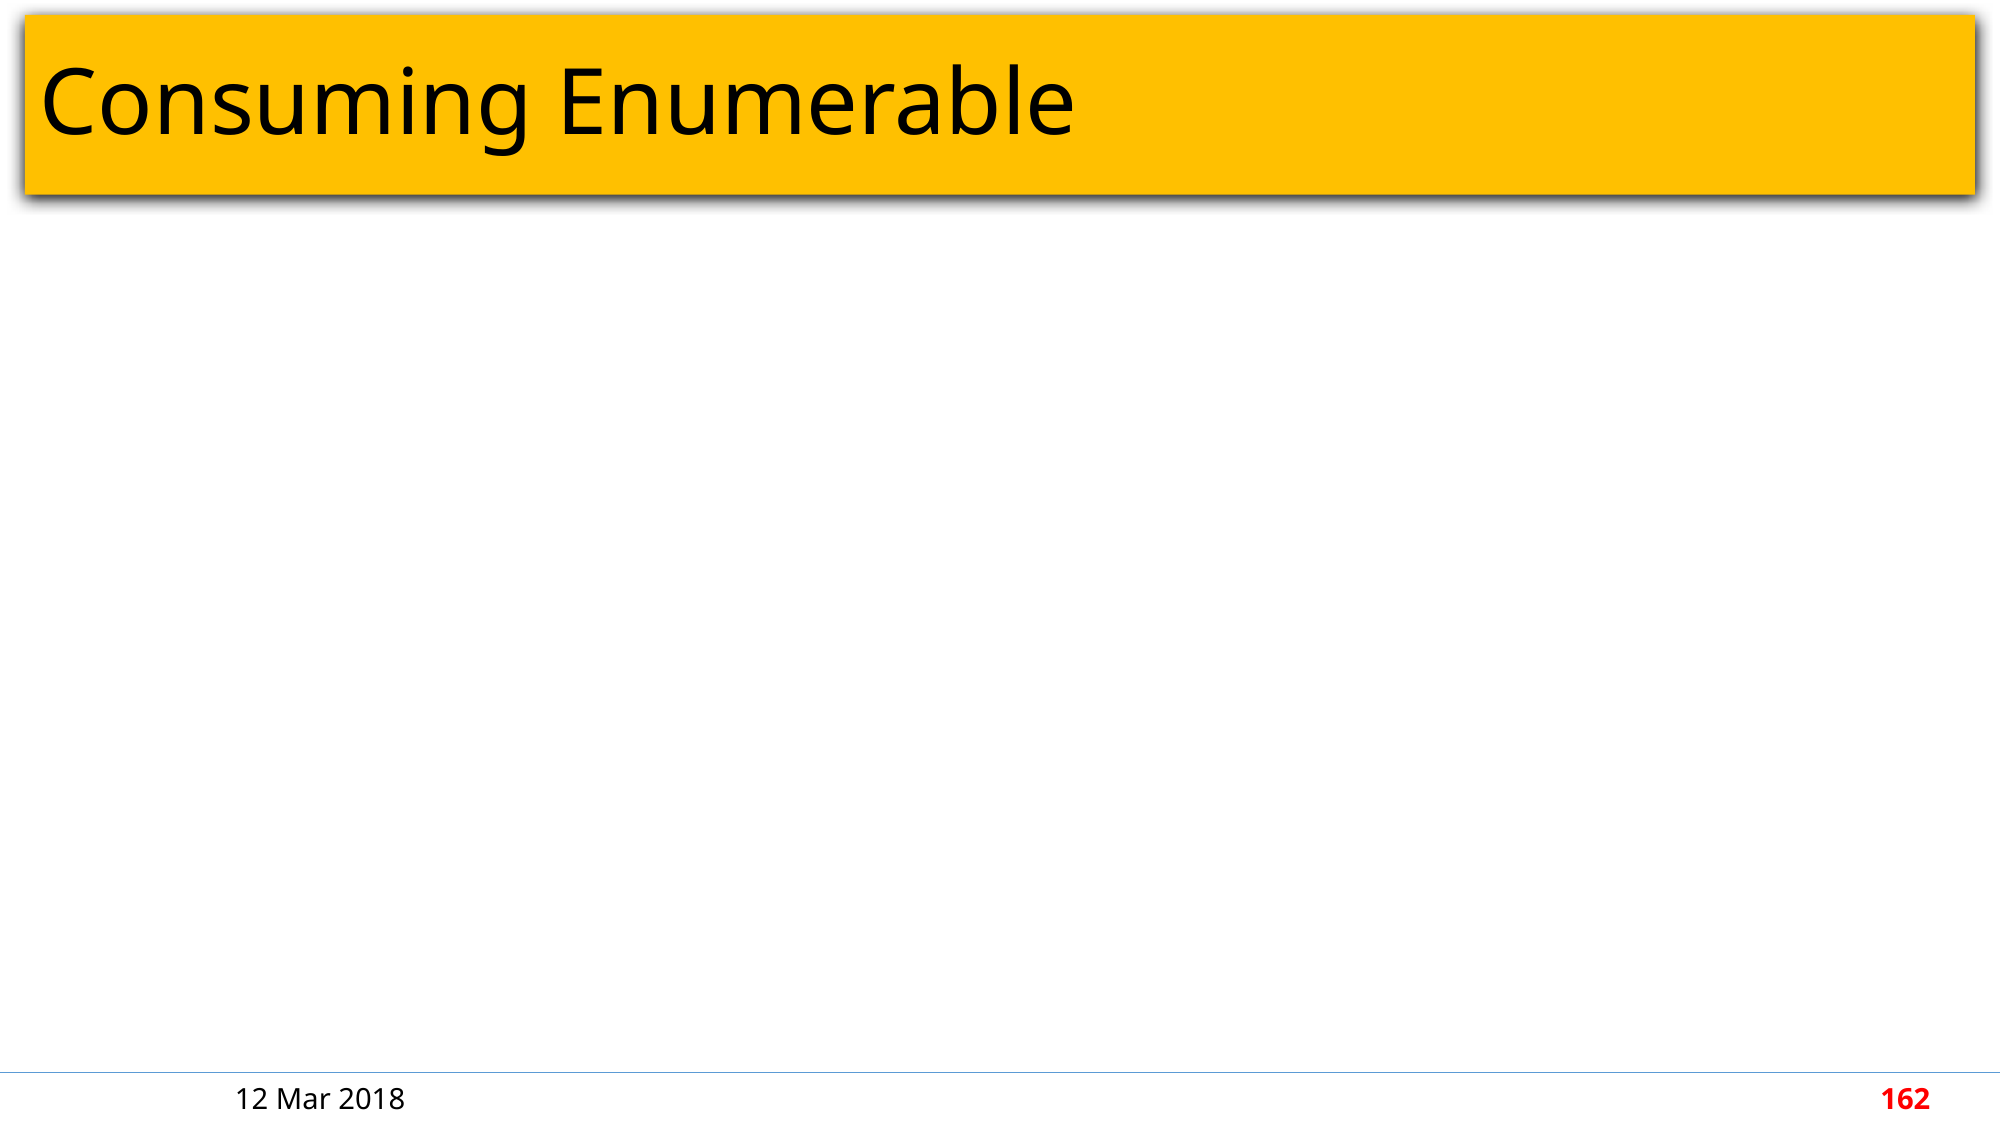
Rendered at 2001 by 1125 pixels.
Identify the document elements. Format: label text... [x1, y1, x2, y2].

title Consuming Enumerable [24, 14, 1975, 195]
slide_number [220, 1072, 671, 1115]
slide_number 162 [1495, 1072, 1946, 1115]
